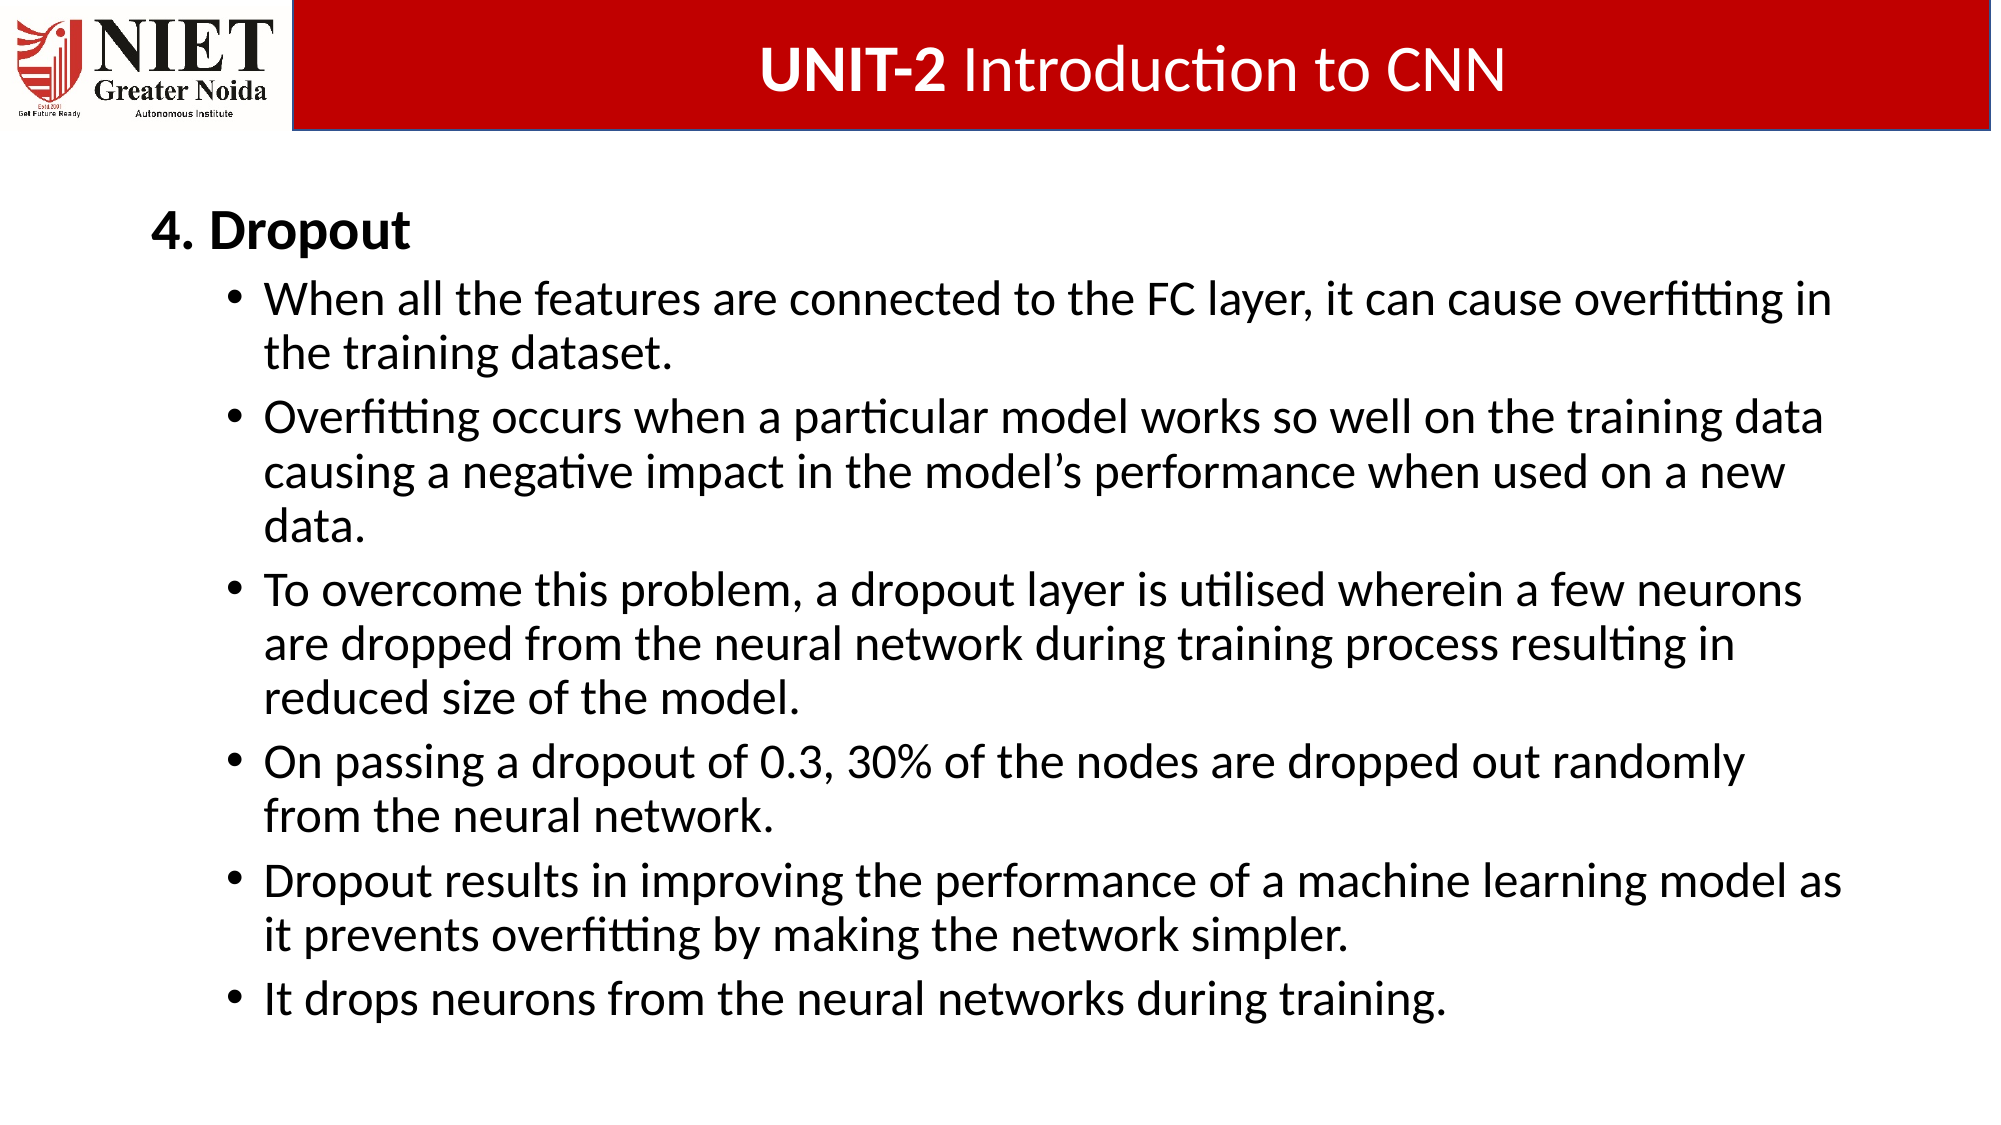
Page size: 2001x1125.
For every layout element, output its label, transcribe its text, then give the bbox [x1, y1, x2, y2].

list 4. Dropout When all the features are connected to the FC layer, it can cause overfitting in the training dataset. Overfitting occurs when a particular model works so well on the training data causing a negative impact in the model’s performance when used on a new data. To overcome this problem, a dropout layer is utilised wherein a few neurons are dropped from the neural network during training process resulting in reduced size of the model. On passing a dropout of 0.3, 30% of the nodes are dropped out randomly from the neural network. Dropout results in improving the performance of a machine learning model as it prevents overfitting by making the network simpler. It drops neurons from the neural networks during training. [136, 191, 1863, 1014]
text_box UNIT-2 Introduction to CNN [292, 0, 1991, 131]
picture [0, 6, 290, 131]
